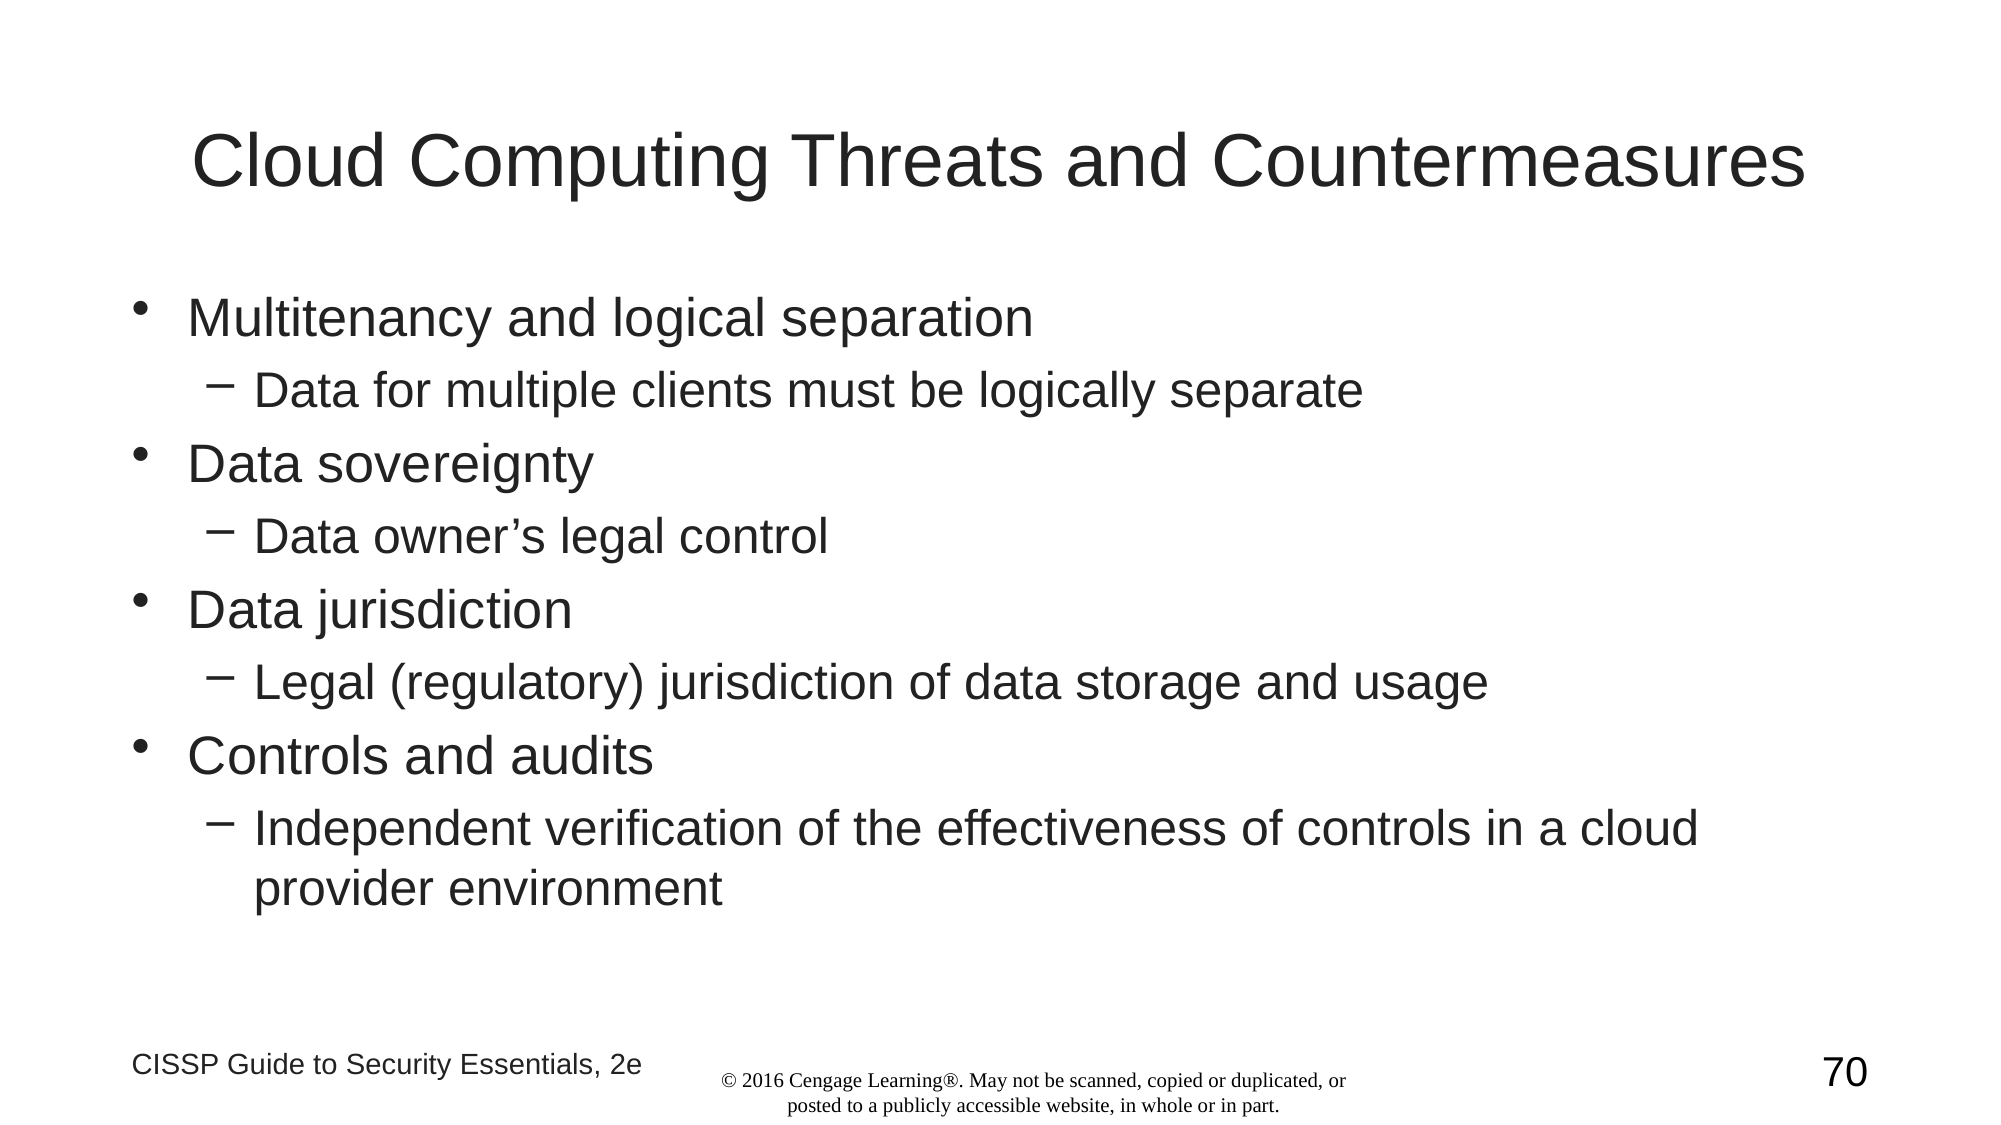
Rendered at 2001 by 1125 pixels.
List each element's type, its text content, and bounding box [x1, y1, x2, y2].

text_box © 2016 Cengage Learning®. May not be scanned, copied or duplicated, or posted to a publicly accessible website, in whole or in part. [677, 1059, 1390, 1125]
list Multitenancy and logical separation Data for multiple clients must be logically separate Data sovereignty Data owner’s legal control Data jurisdiction Legal (regulatory) jurisdiction of data storage and usage Controls and audits Independent verification of the effectiveness of controls in a cloud provider environment [116, 275, 1884, 1025]
footer CISSP Guide to Security Essentials, 2e [116, 1037, 1251, 1101]
title Cloud Computing Threats and Countermeasures [116, 62, 1884, 250]
slide_number 70 [1766, 1037, 1884, 1101]
